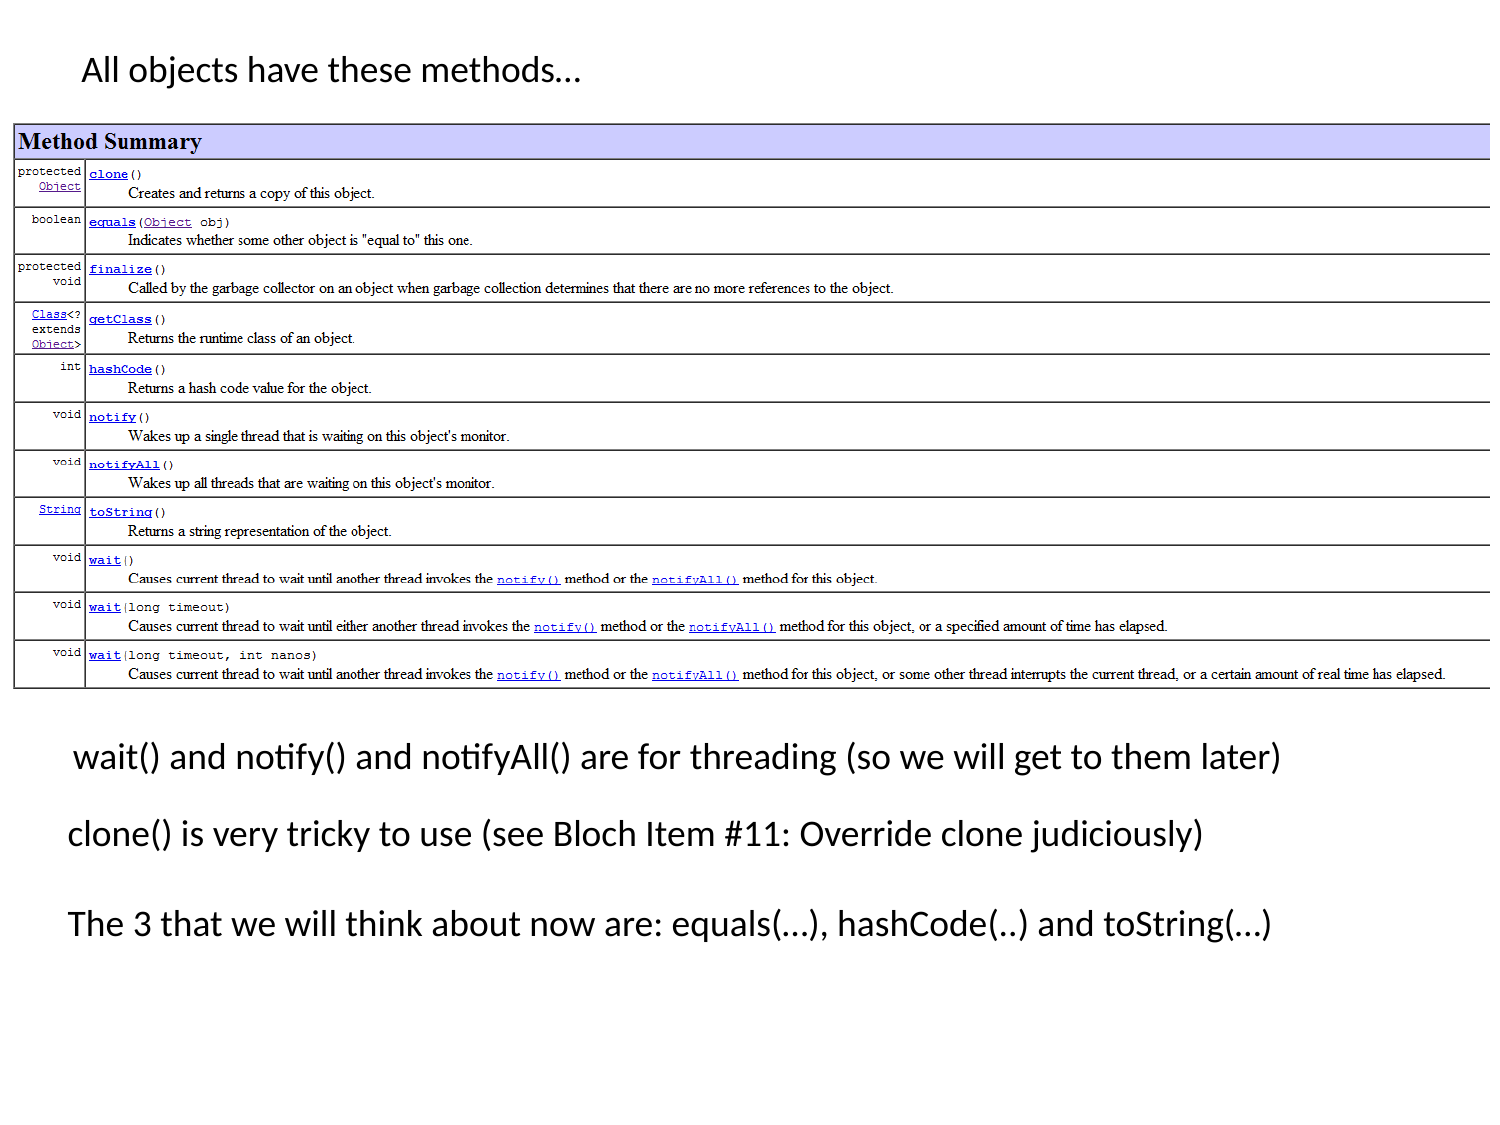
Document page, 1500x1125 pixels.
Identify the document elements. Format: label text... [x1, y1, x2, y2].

text_box All objects have these methods… [66, 37, 597, 98]
text_box wait() and notify() and notifyAll() are for threading (so we will get to them later) [58, 724, 1298, 785]
picture [12, 112, 1490, 701]
text_box clone() is very tricky to use (see Bloch Item #11: Override clone judiciously) The 3 that we will think about now are: equals(…), hashCode(..) and toString(…) [52, 801, 1289, 952]
